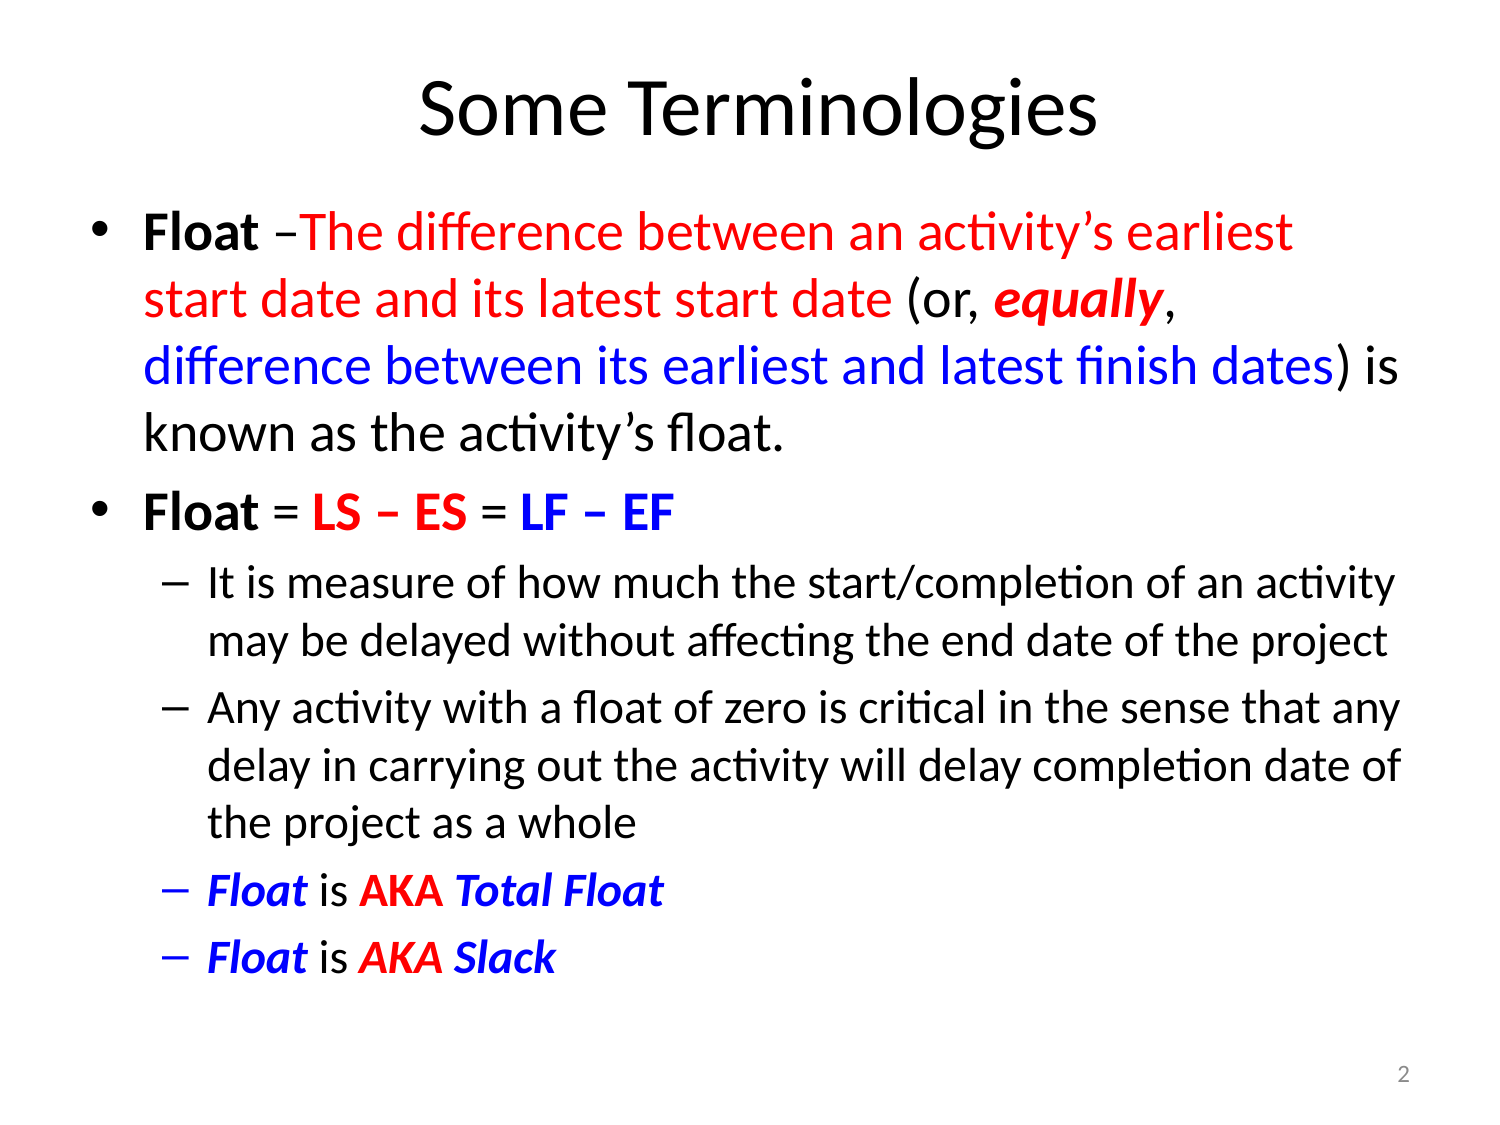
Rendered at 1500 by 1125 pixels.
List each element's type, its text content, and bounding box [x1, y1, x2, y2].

slide_number 2 [1074, 1042, 1425, 1103]
title Some Terminologies [75, 37, 1425, 168]
list Float –The difference between an activity’s earliest start date and its latest start date (or, equally, difference between its earliest and latest finish dates) is known as the activity’s float. Float = LS – ES = LF – EF It is measure of how much the start/completion of an activity may be delayed without affecting the end date of the project Any activity with a float of zero is critical in the sense that any delay in carrying out the activity will delay completion date of the project as a whole Float is AKA Total Float Float is AKA Slack [75, 187, 1425, 1038]
